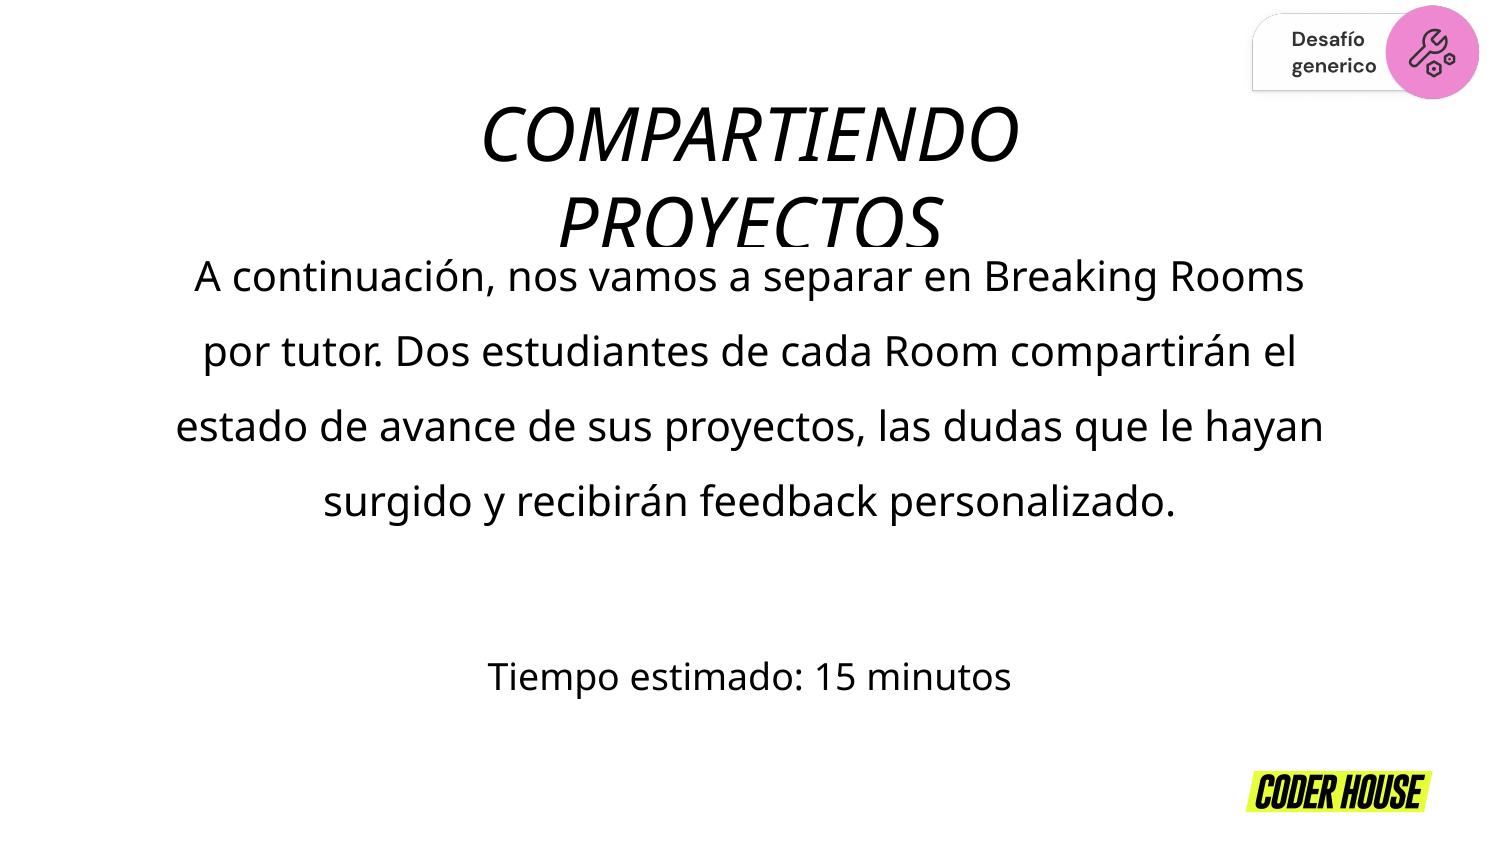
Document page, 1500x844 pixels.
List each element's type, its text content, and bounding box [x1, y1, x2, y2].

picture [1241, 764, 1437, 819]
text_box A continuación, nos vamos a separar en Breaking Rooms por tutor. Dos estudiantes de cada Room compartirán el estado de avance de sus proyectos, las dudas que le hayan surgido y recibirán feedback personalizado. [153, 302, 1346, 448]
picture [1231, 0, 1500, 106]
text_box COMPARTIENDO PROYECTOS [358, 71, 1142, 234]
text_box Tiempo estimado: 15 minutos [447, 615, 1052, 713]
